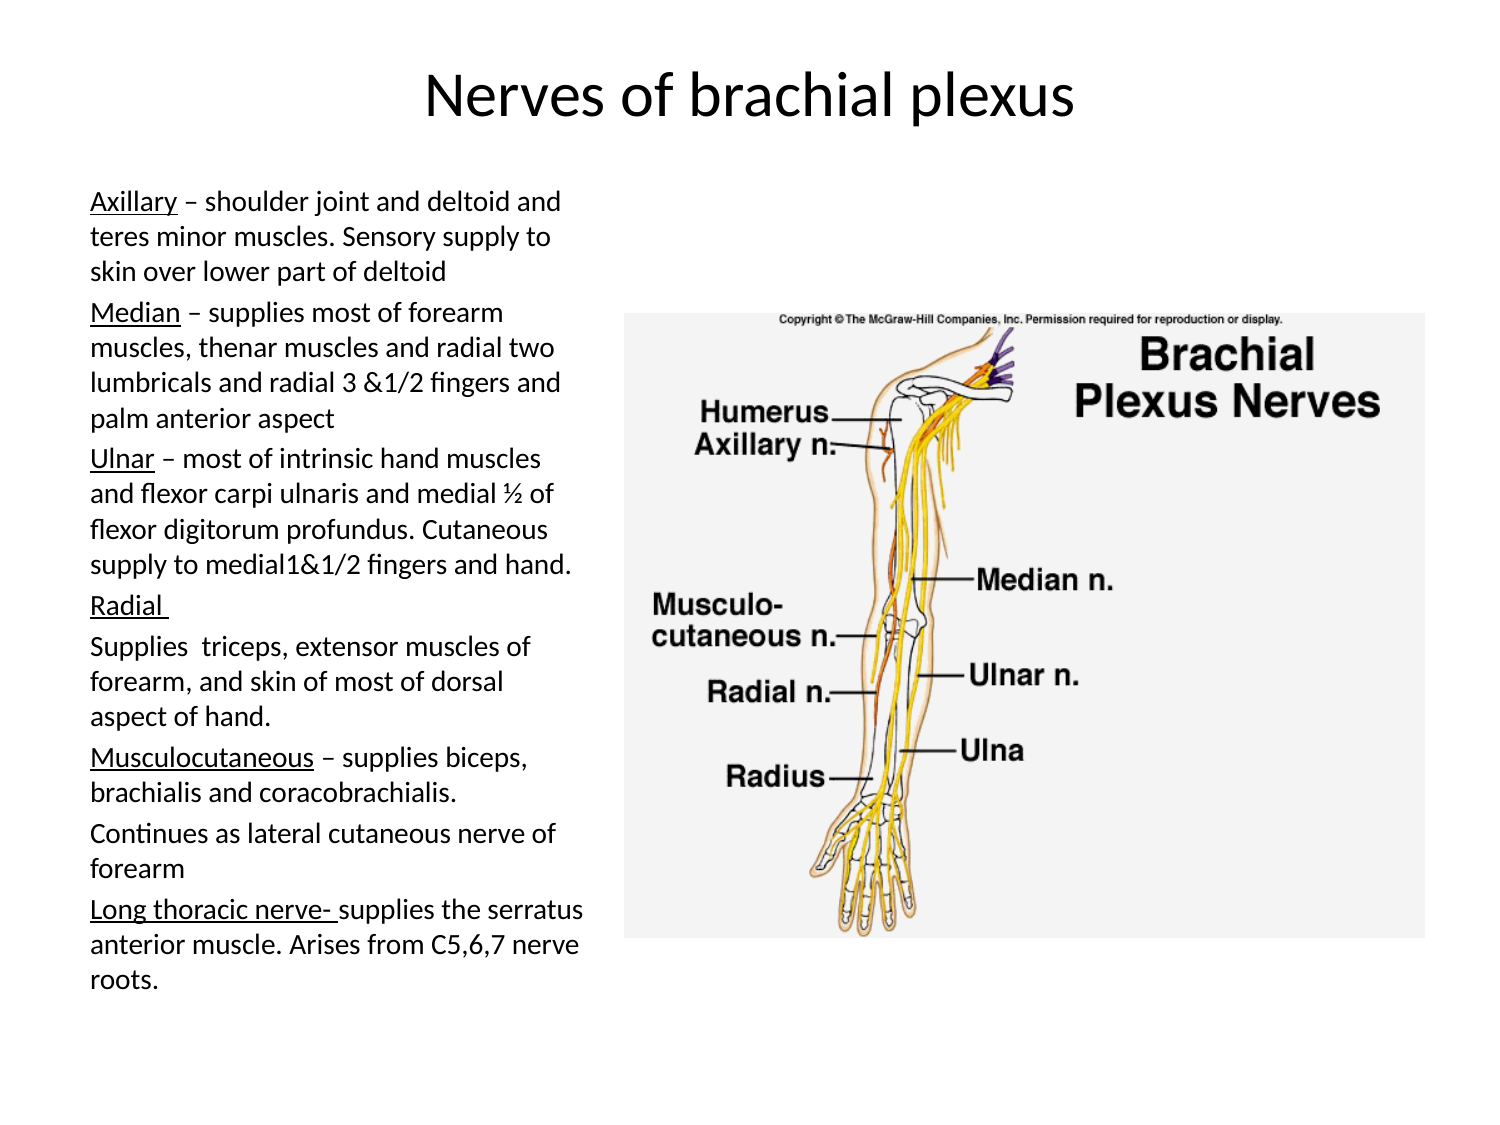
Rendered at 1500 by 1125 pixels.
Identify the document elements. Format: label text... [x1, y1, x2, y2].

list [624, 313, 1426, 938]
title Nerves of brachial plexus [75, 45, 1425, 138]
list Axillary – shoulder joint and deltoid and teres minor muscles. Sensory supply to skin over lower part of deltoid Median – supplies most of forearm muscles, thenar muscles and radial two lumbricals and radial 3 &1/2 fingers and palm anterior aspect Ulnar – most of intrinsic hand muscles and flexor carpi ulnaris and medial ½ of flexor digitorum profundus. Cutaneous supply to medial1&1/2 fingers and hand. Radial Supplies triceps, extensor muscles of forearm, and skin of most of dorsal aspect of hand. Musculocutaneous – supplies biceps, brachialis and coracobrachialis. Continues as lateral cutaneous nerve of forearm Long thoracic nerve- supplies the serratus anterior muscle. Arises from C5,6,7 nerve roots. [75, 174, 600, 1005]
